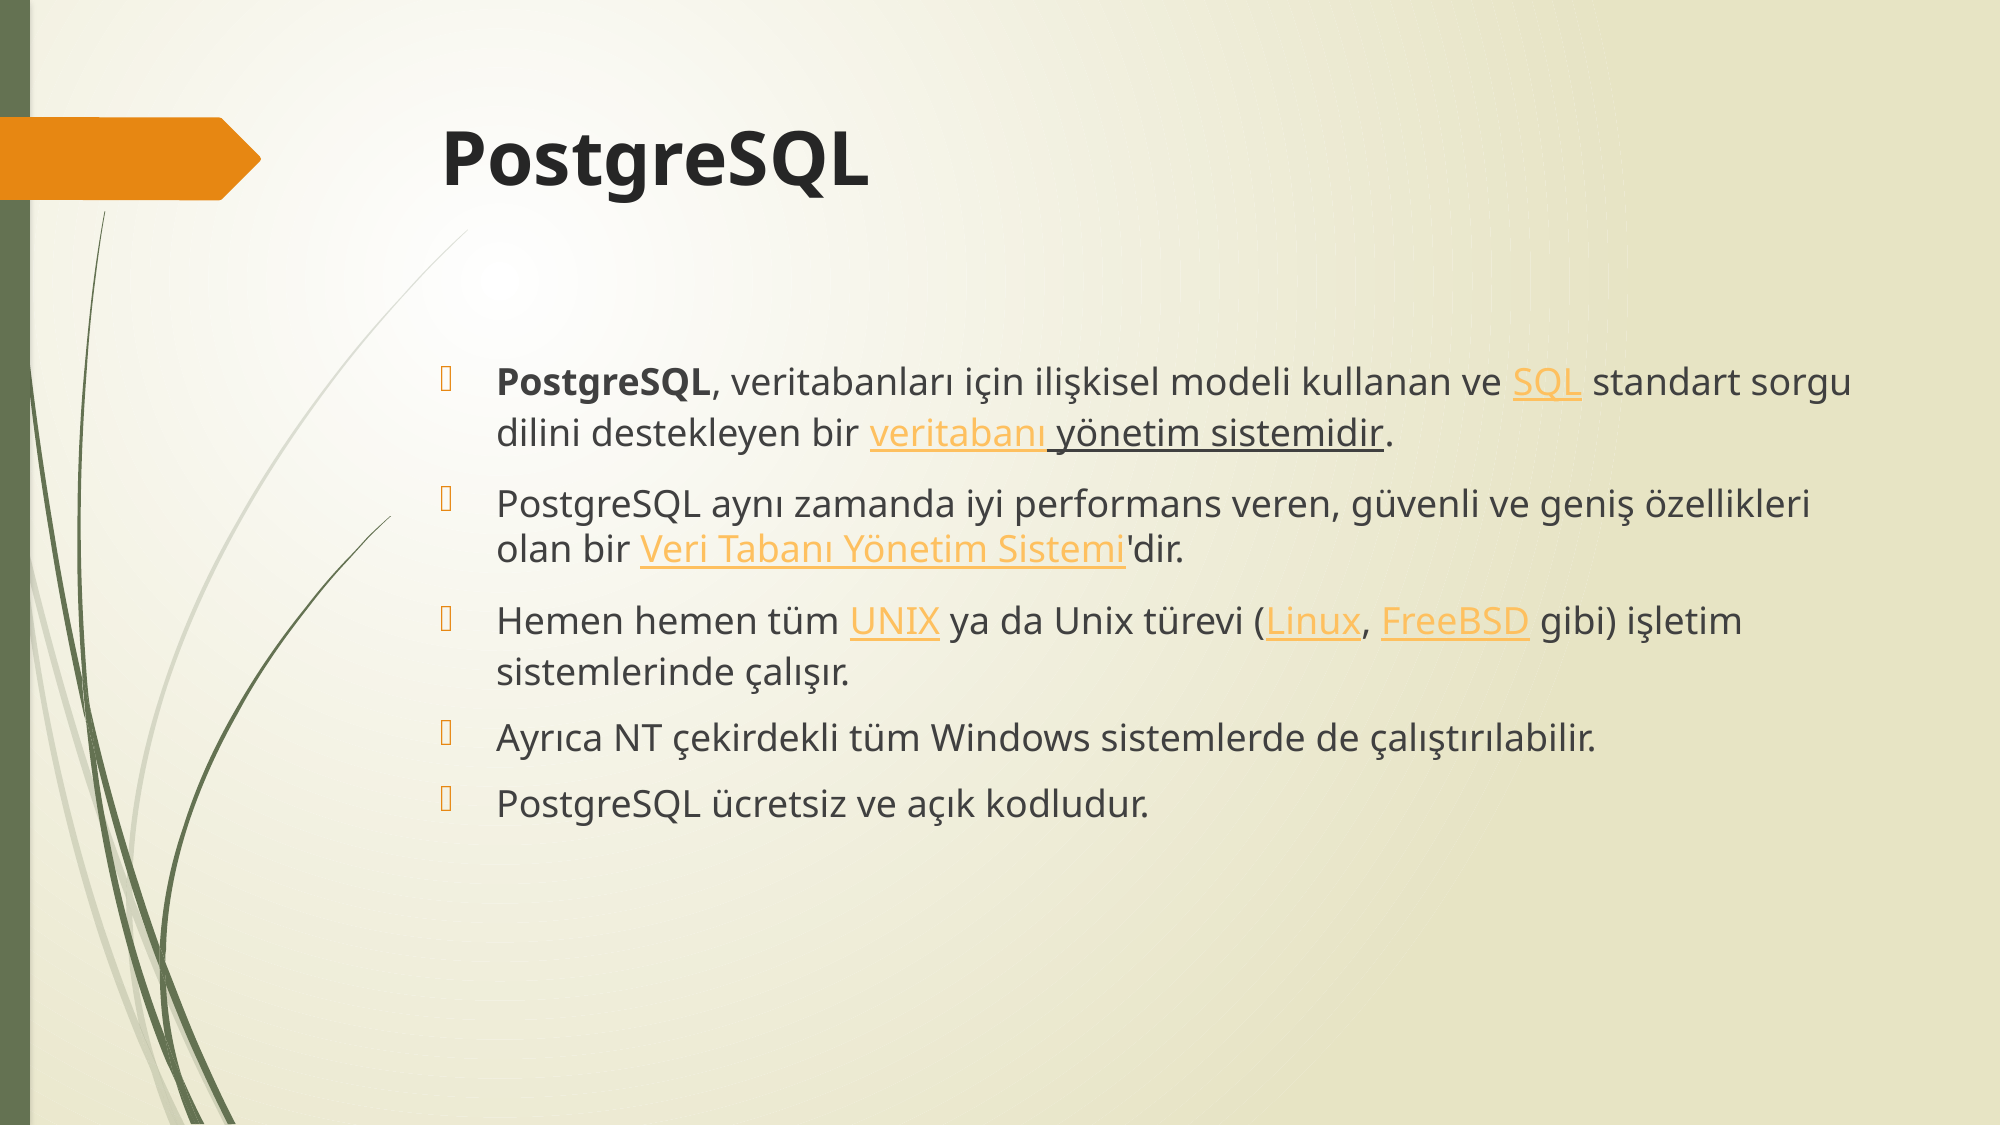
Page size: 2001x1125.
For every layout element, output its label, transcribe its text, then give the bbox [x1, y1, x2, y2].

title PostgreSQL [425, 102, 1888, 313]
list PostgreSQL, veritabanları için ilişkisel modeli kullanan ve SQL standart sorgu dilini destekleyen bir veritabanı yönetim sistemidir. PostgreSQL aynı zamanda iyi performans veren, güvenli ve geniş özellikleri olan bir Veri Tabanı Yönetim Sistemi'dir. Hemen hemen tüm UNIX ya da Unix türevi (Linux, FreeBSD gibi) işletim sistemlerinde çalışır. Ayrıca NT çekirdekli tüm Windows sistemlerde de çalıştırılabilir. PostgreSQL ücretsiz ve açık kodludur. [424, 350, 1888, 970]
